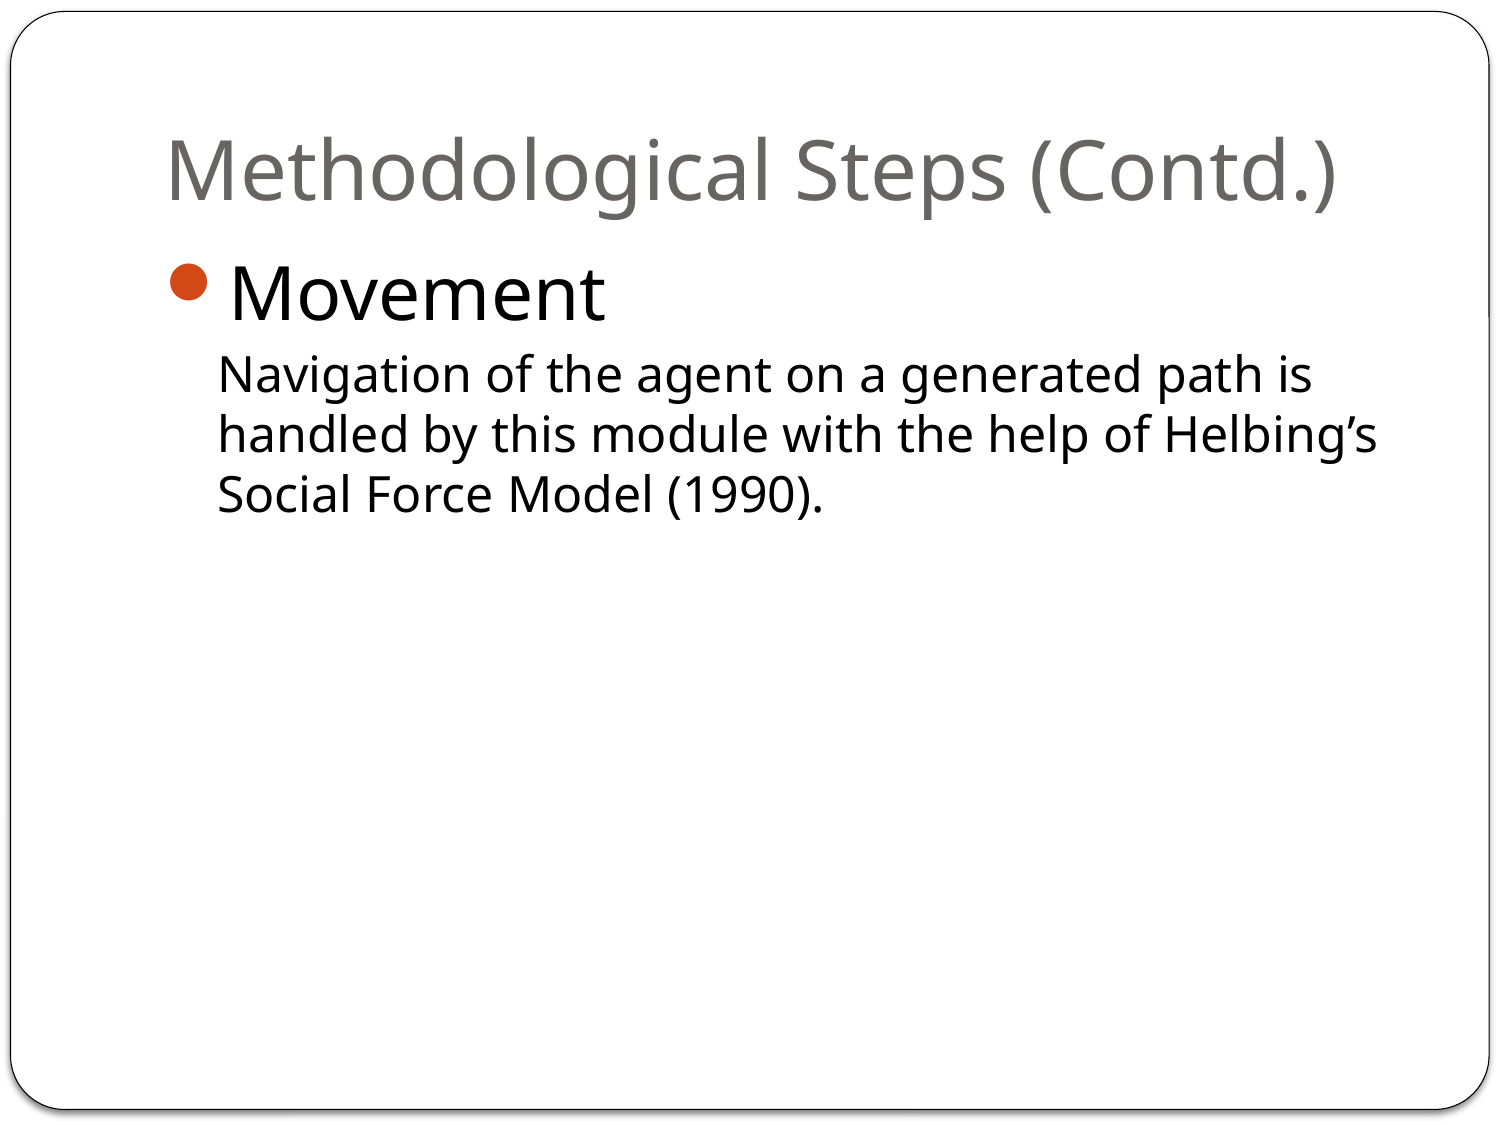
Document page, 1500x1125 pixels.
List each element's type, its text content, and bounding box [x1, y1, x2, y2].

list Movement Navigation of the agent on a generated path is handled by this module with the help of Helbing’s Social Force Model (1990). [150, 237, 1425, 988]
title Methodological Steps (Contd.) [150, 45, 1425, 233]
